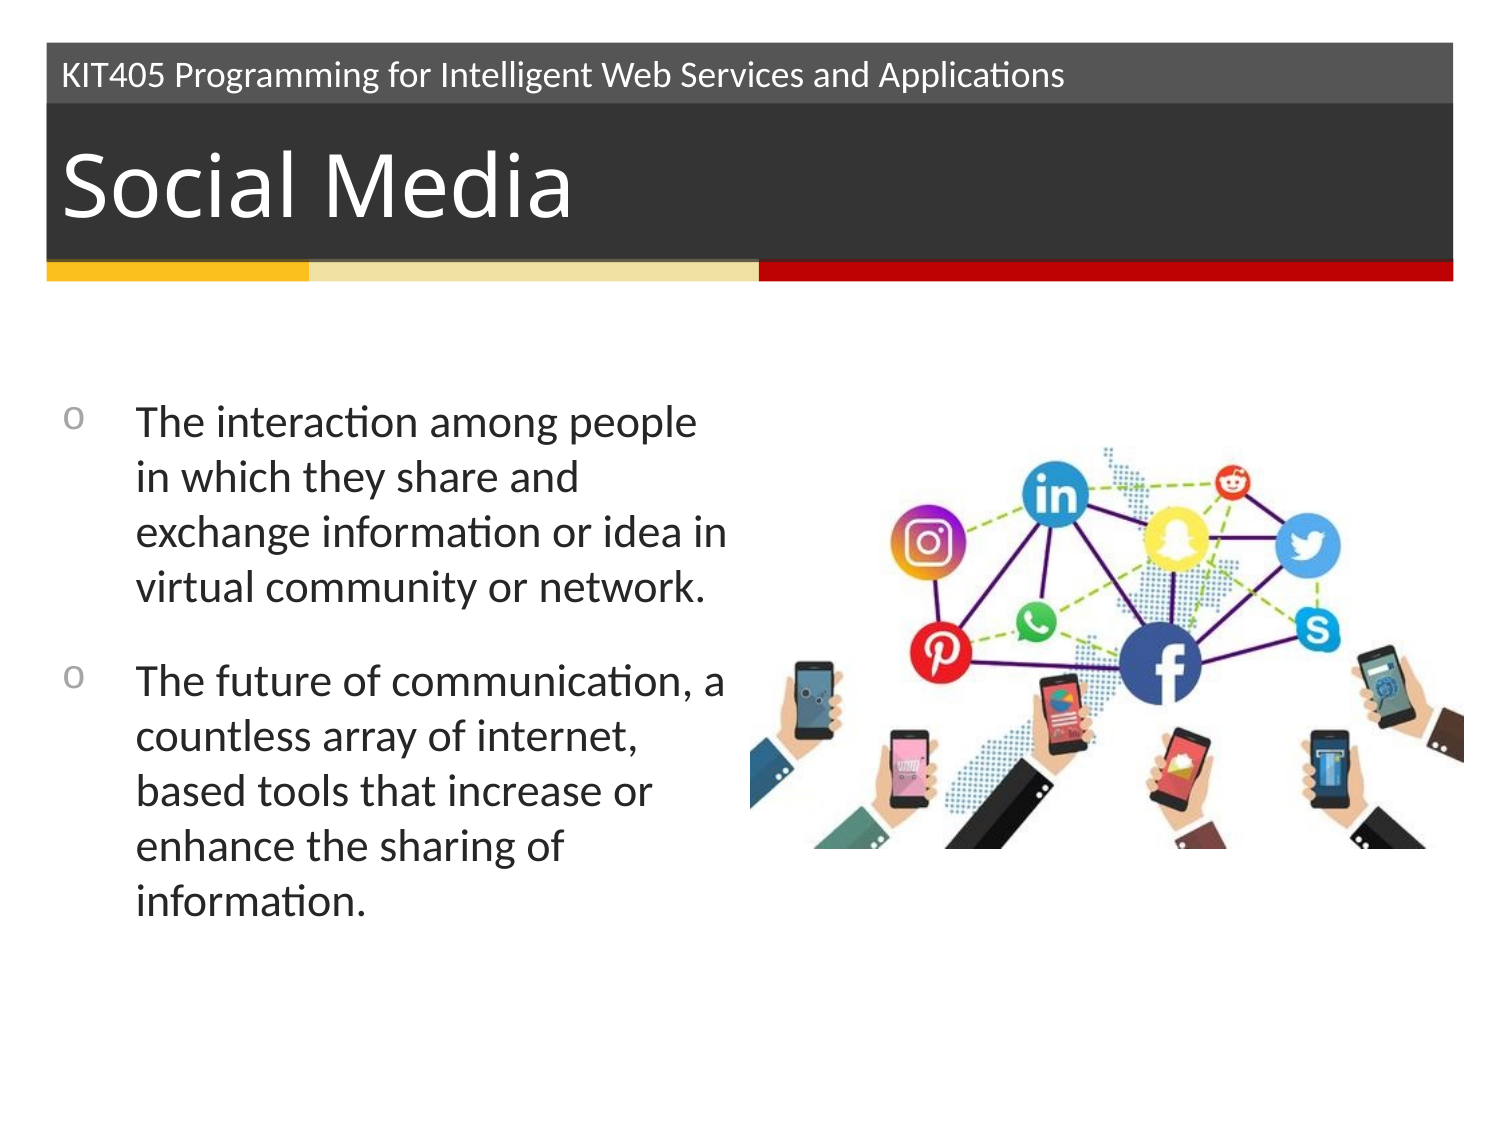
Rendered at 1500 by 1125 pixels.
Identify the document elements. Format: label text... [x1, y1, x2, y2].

title Social Media [46, 103, 1454, 263]
picture [749, 445, 1465, 849]
list The interaction among people in which they share and exchange information or idea in virtual community or network. The future of communication, a countless array of internet, based tools that increase or enhance the sharing of information. [46, 383, 750, 978]
